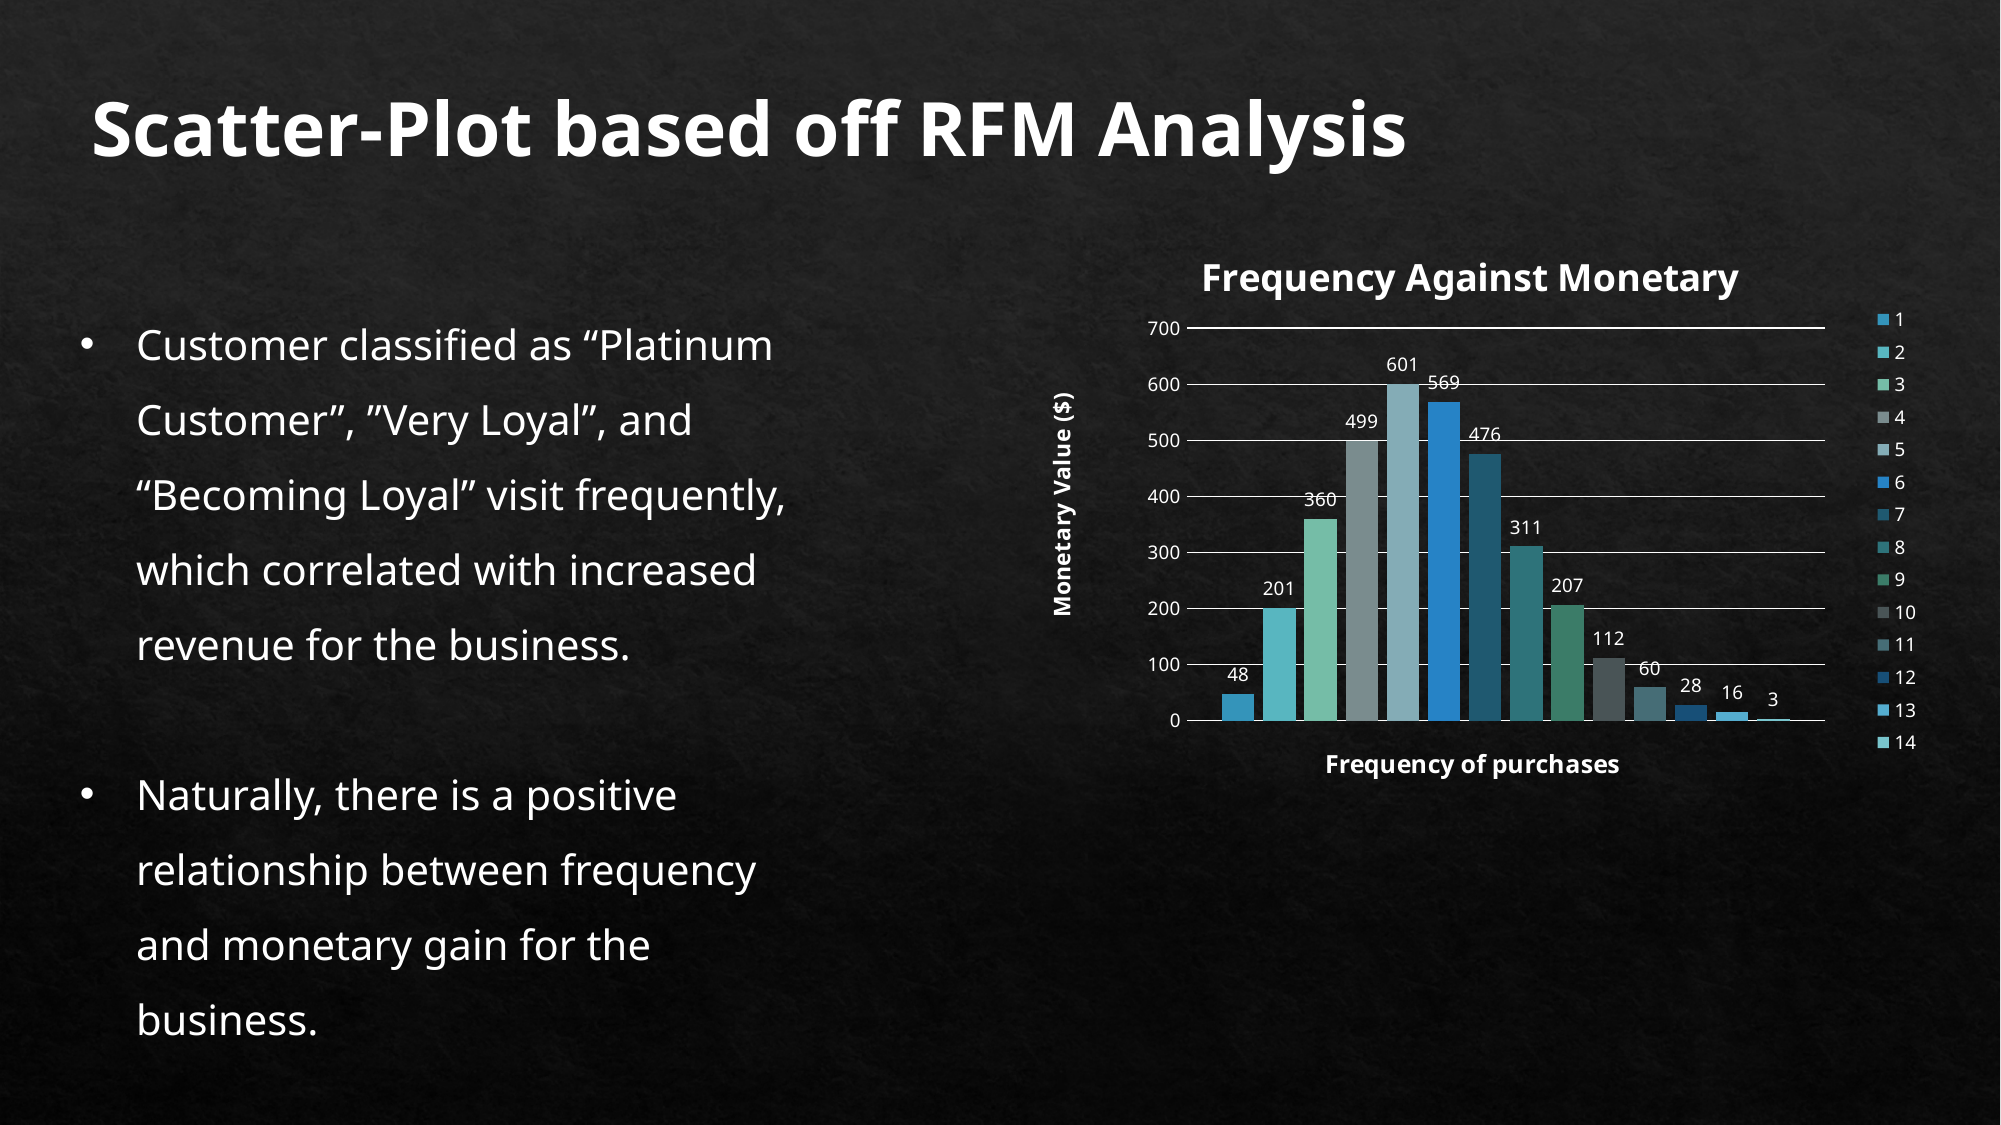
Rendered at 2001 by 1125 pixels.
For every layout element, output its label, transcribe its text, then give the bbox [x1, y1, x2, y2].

chart [1005, 219, 1936, 843]
text_box Scatter-Plot based off RFM Analysis [76, 74, 1935, 180]
text_box Customer classified as “Platinum Customer”, ”Very Loyal”, and “Becoming Loyal” visit frequently, which correlated with increased revenue for the business. Naturally, there is a positive relationship between frequency and monetary gain for the business. [64, 286, 817, 1125]
